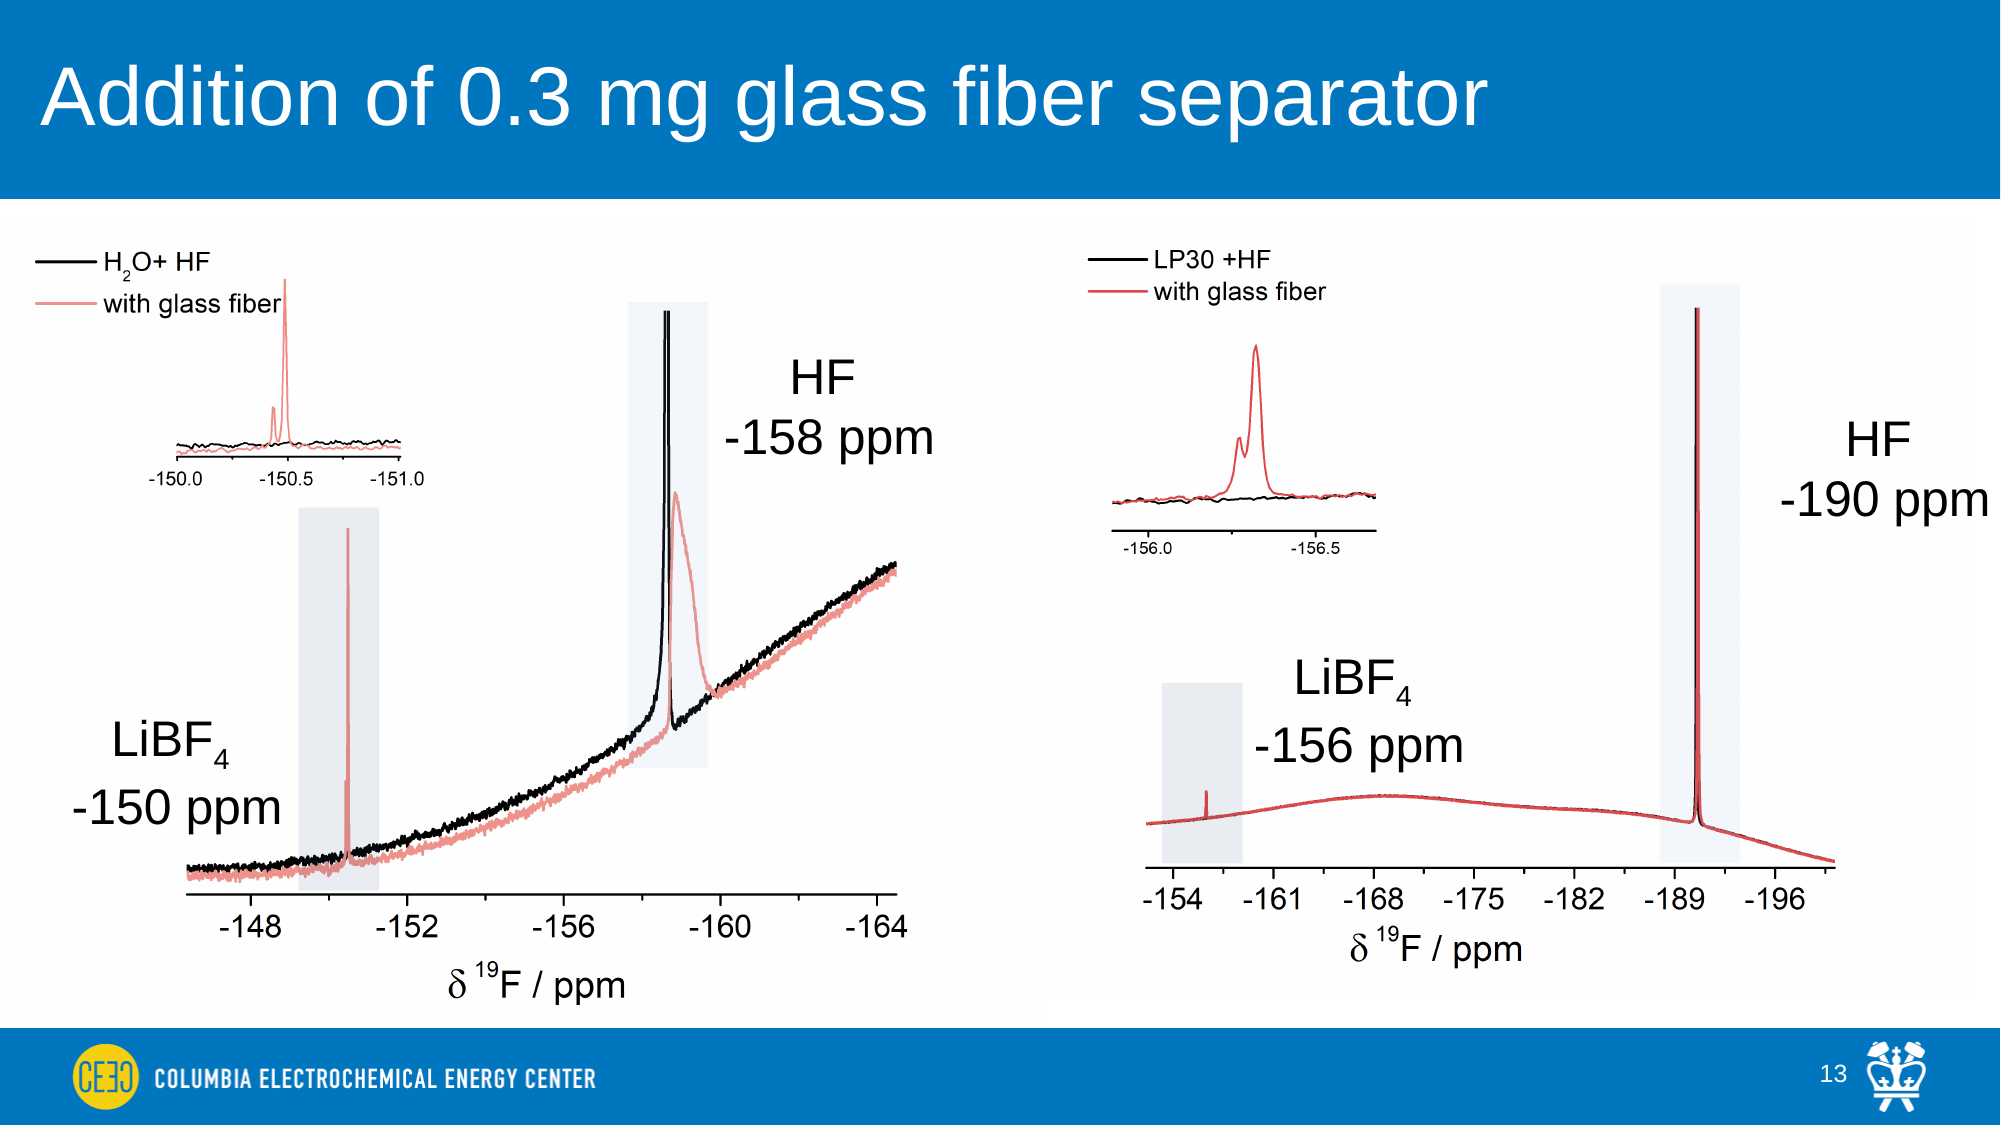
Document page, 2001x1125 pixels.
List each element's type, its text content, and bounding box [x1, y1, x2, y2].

text_box HF -190 ppm [1975, 399, 2000, 534]
title Addition of 0.3 mg glass fiber separator [25, 0, 1975, 198]
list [1041, 217, 1975, 997]
slide_number 13 [1641, 1042, 1863, 1103]
picture [0, 1028, 2000, 1125]
picture [0, 217, 1041, 1022]
